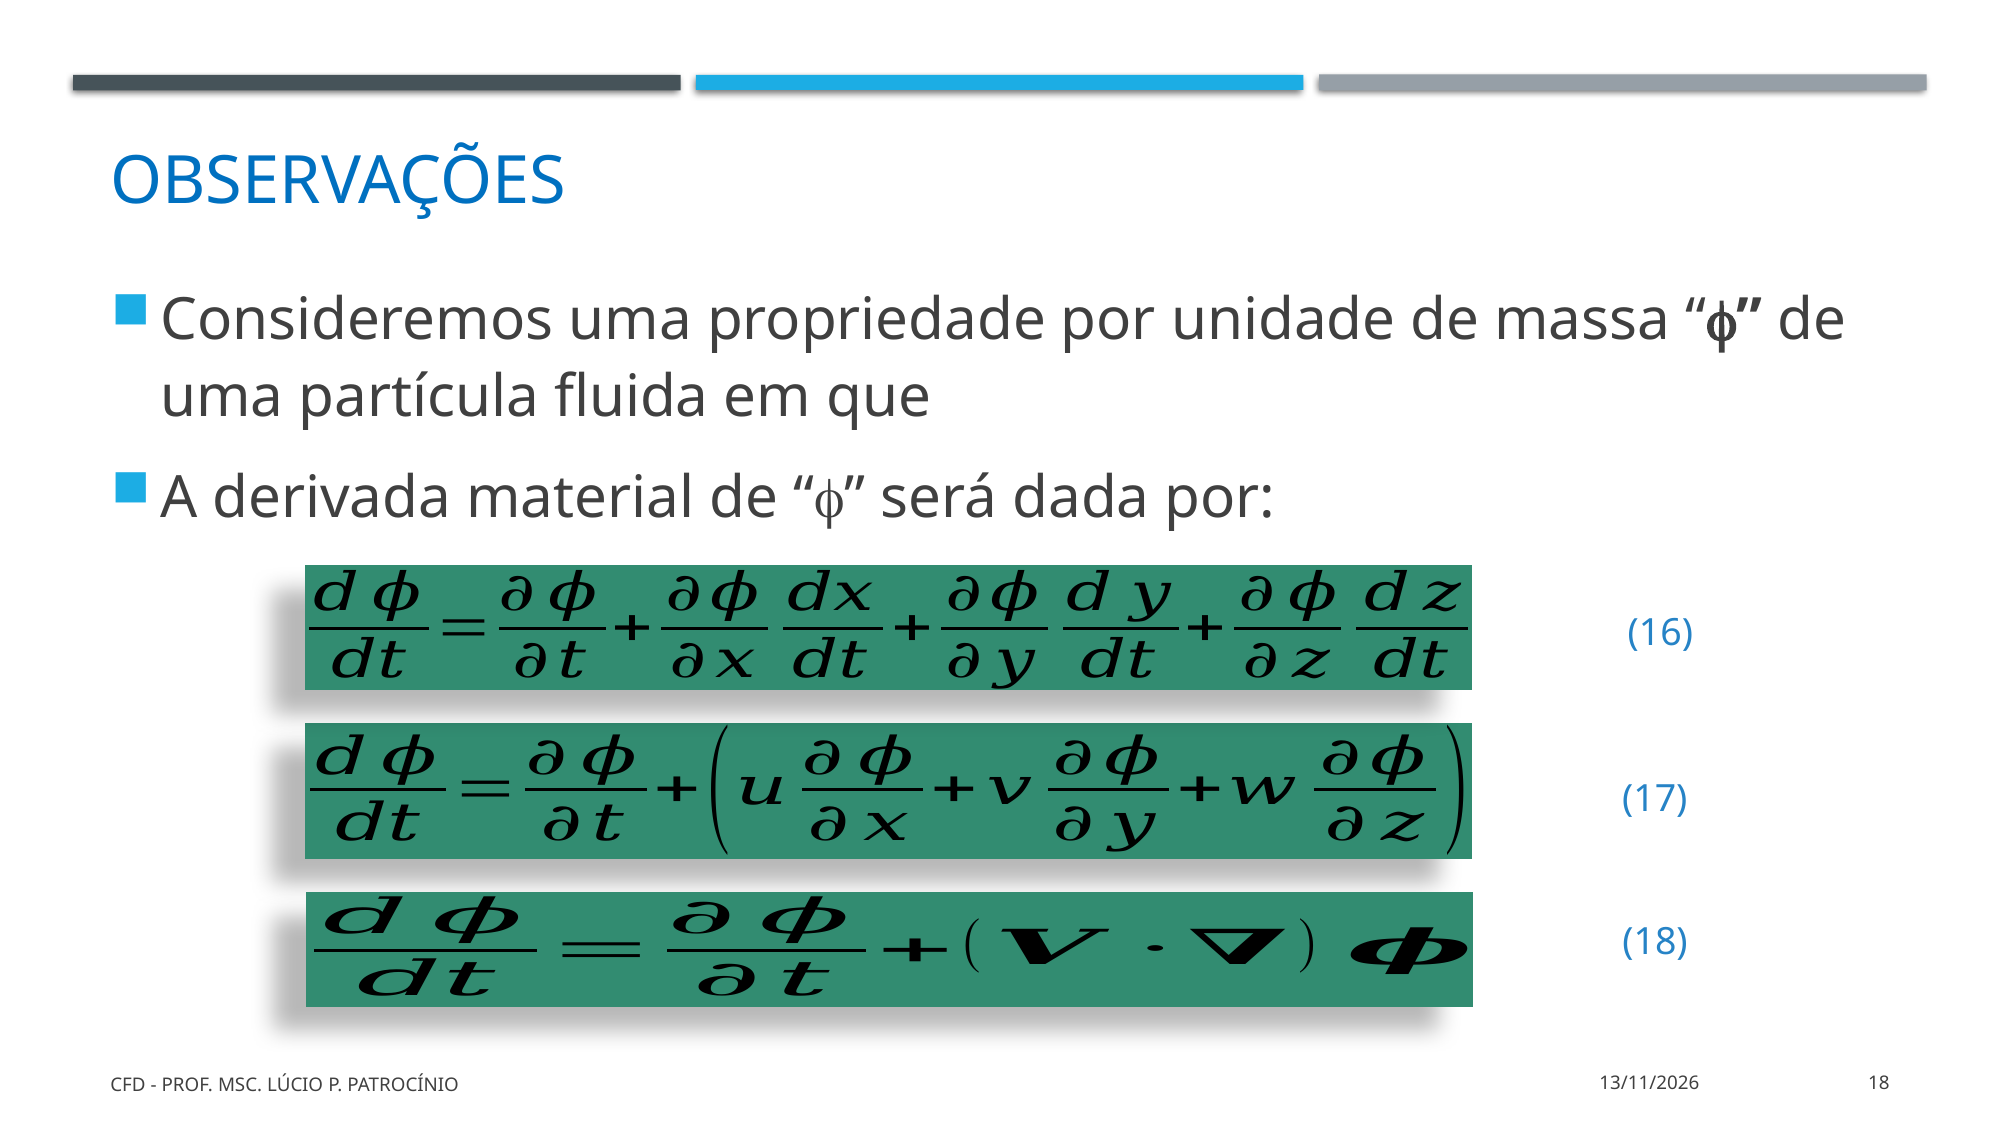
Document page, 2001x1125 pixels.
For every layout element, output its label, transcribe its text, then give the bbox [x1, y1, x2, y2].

footer CFD - Prof. MSc. Lúcio P. Patrocínio [95, 1053, 1230, 1114]
text_box (16) [1613, 600, 1709, 660]
title Observações [95, 115, 1905, 225]
text_box (17) [1607, 766, 1703, 827]
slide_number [1247, 1053, 1715, 1114]
text_box (18) [1607, 909, 1703, 970]
slide_number 18 [1732, 1053, 1905, 1114]
